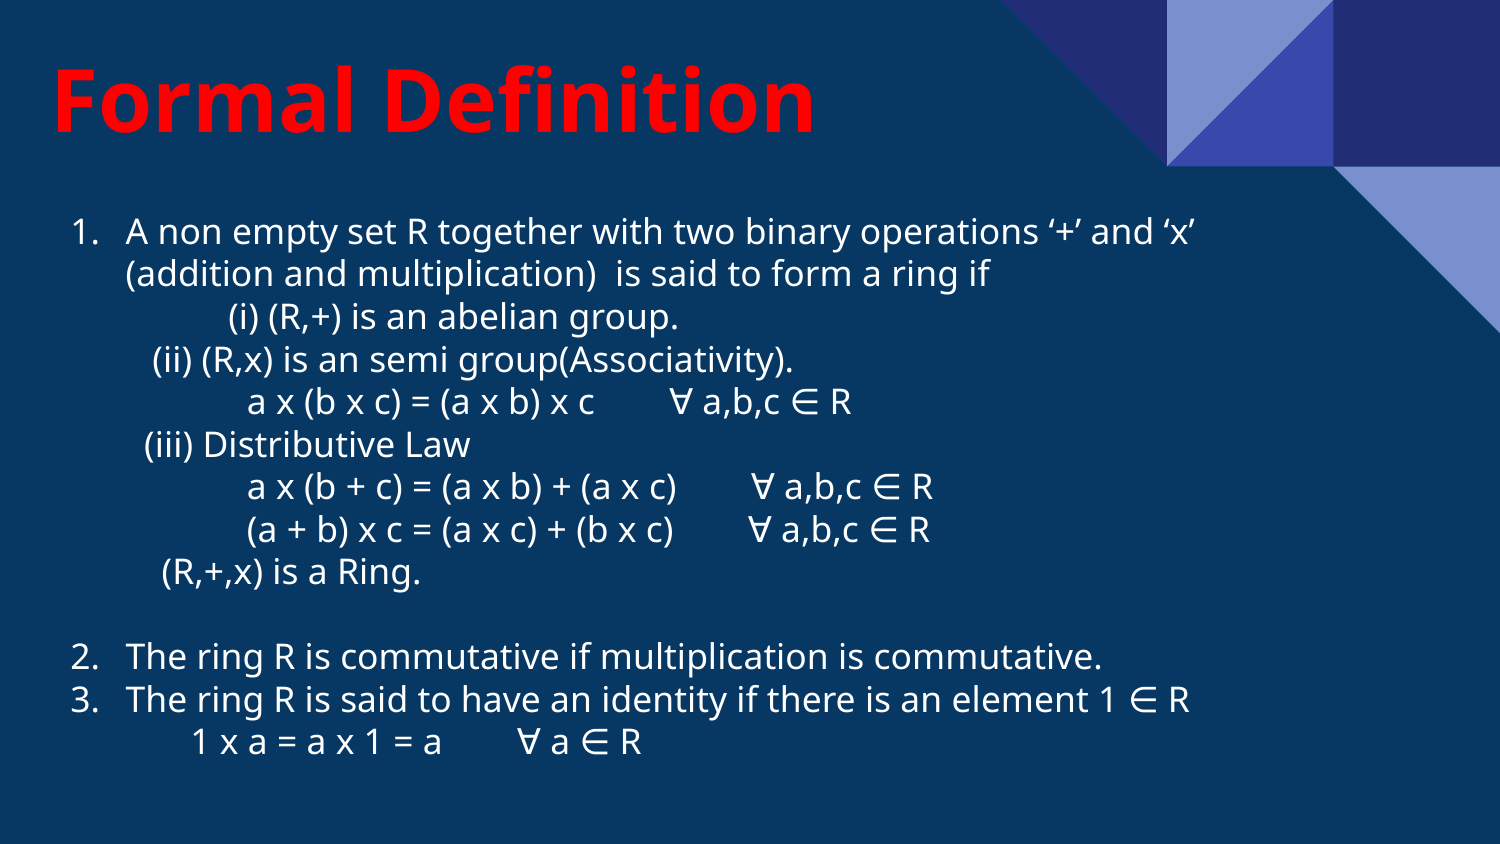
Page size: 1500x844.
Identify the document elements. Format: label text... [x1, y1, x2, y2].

subtitle A non empty set R together with two binary operations ‘+’ and ‘x’ (addition and multiplication) is said to form a ring if (i) (R,+) is an abelian group. (ii) (R,x) is an semi group(Associativity). a x (b x c) = (a x b) x c ∀ a,b,c ∈ R (iii) Distributive Law a x (b + c) = (a x b) + (a x c) ∀ a,b,c ∈ R (a + b) x c = (a x c) + (b x c) ∀ a,b,c ∈ R (R,+,x) is a Ring. The ring R is commutative if multiplication is commutative. The ring R is said to have an identity if there is an element 1 ∈ R 1 x a = a x 1 = a ∀ a ∈ R [35, 193, 1324, 818]
title Formal Definition [35, 27, 1385, 165]
